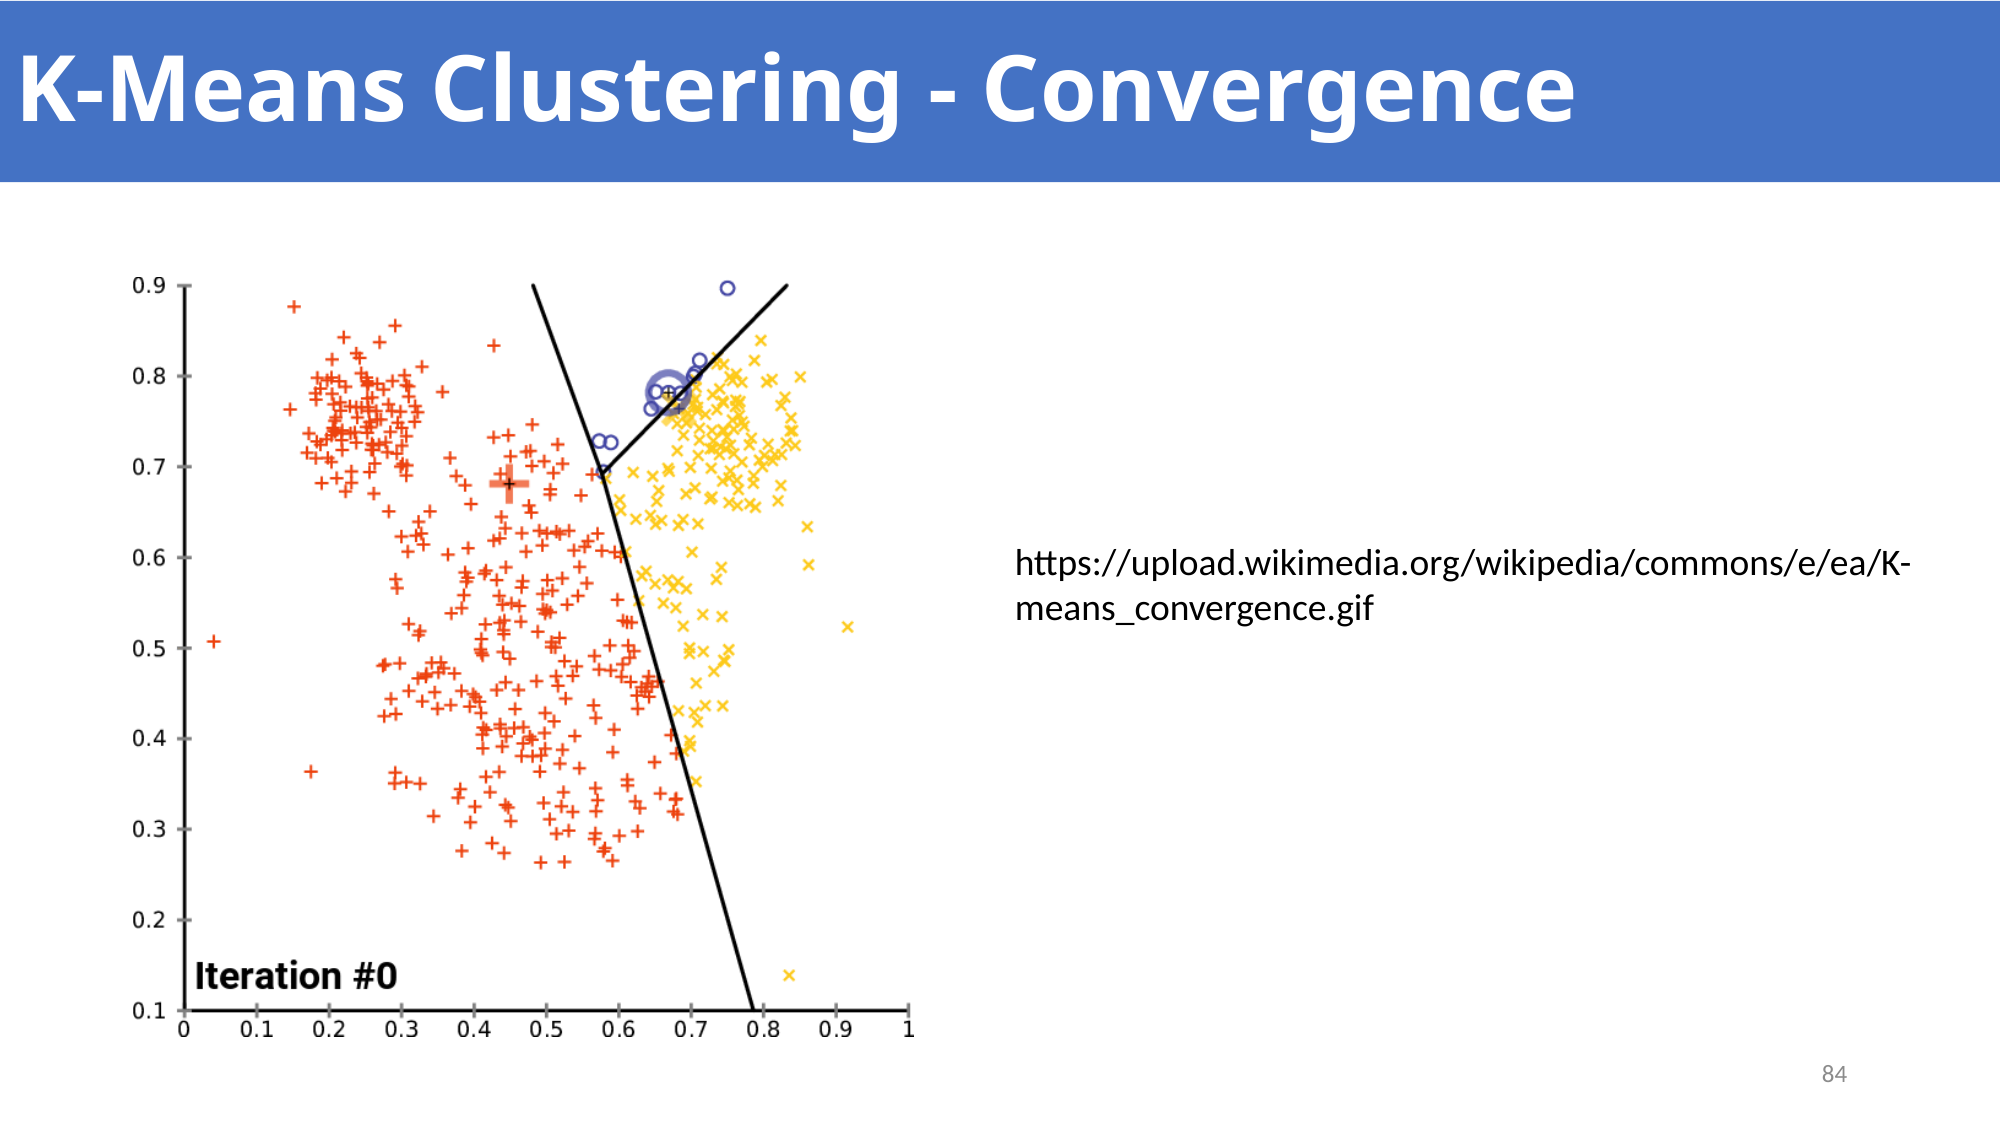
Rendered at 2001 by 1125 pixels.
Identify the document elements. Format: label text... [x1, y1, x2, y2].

text_box https://upload.wikimedia.org/wikipedia/commons/e/ea/K-means_convergence.gif [999, 530, 2000, 636]
picture [133, 277, 914, 1037]
title K-Means Clustering - Convergence [0, 0, 2000, 183]
slide_number 84 [1412, 1042, 1863, 1103]
